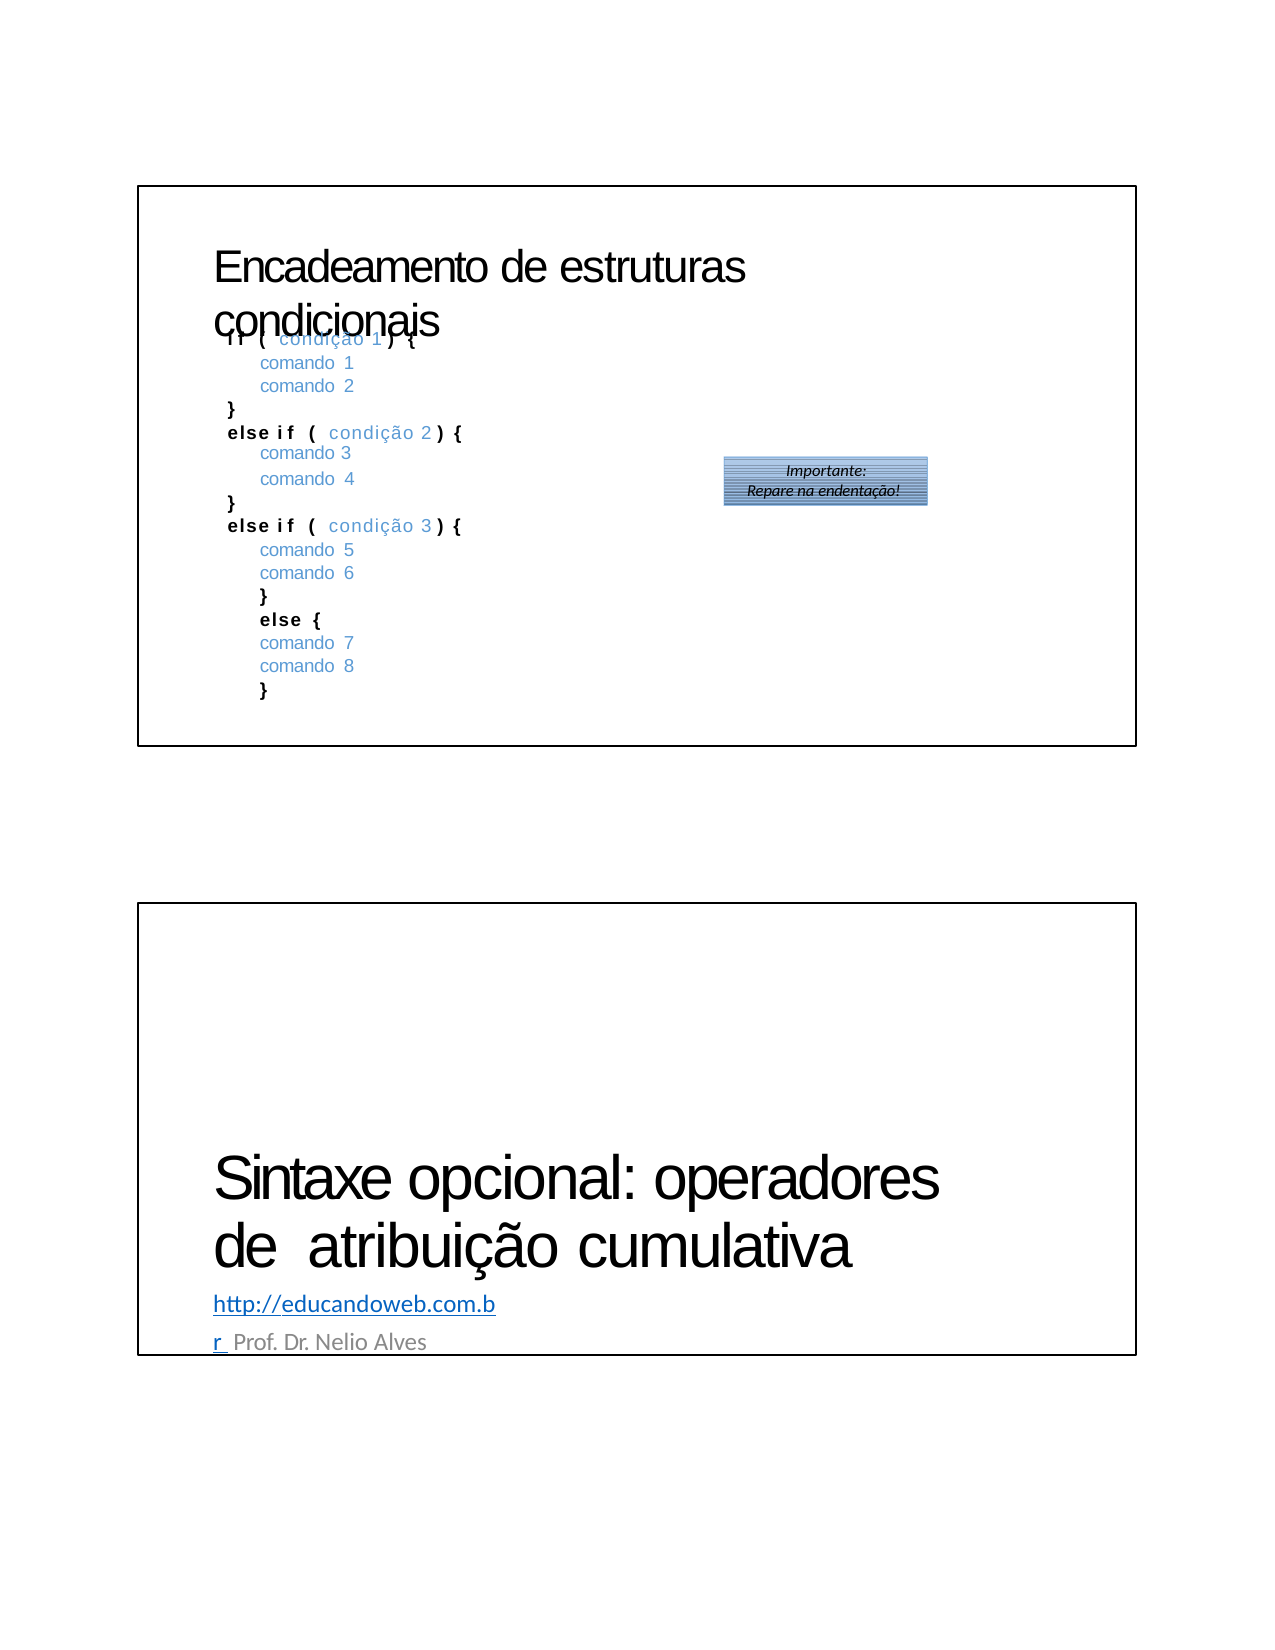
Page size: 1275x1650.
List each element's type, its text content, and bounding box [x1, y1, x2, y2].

text_box Sintaxe opcional: operadores de atribuição cumulativa http://educandoweb.com.br Prof. Dr. Nelio Alves [138, 903, 1137, 1356]
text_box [723, 456, 928, 507]
text_box [138, 185, 1137, 747]
